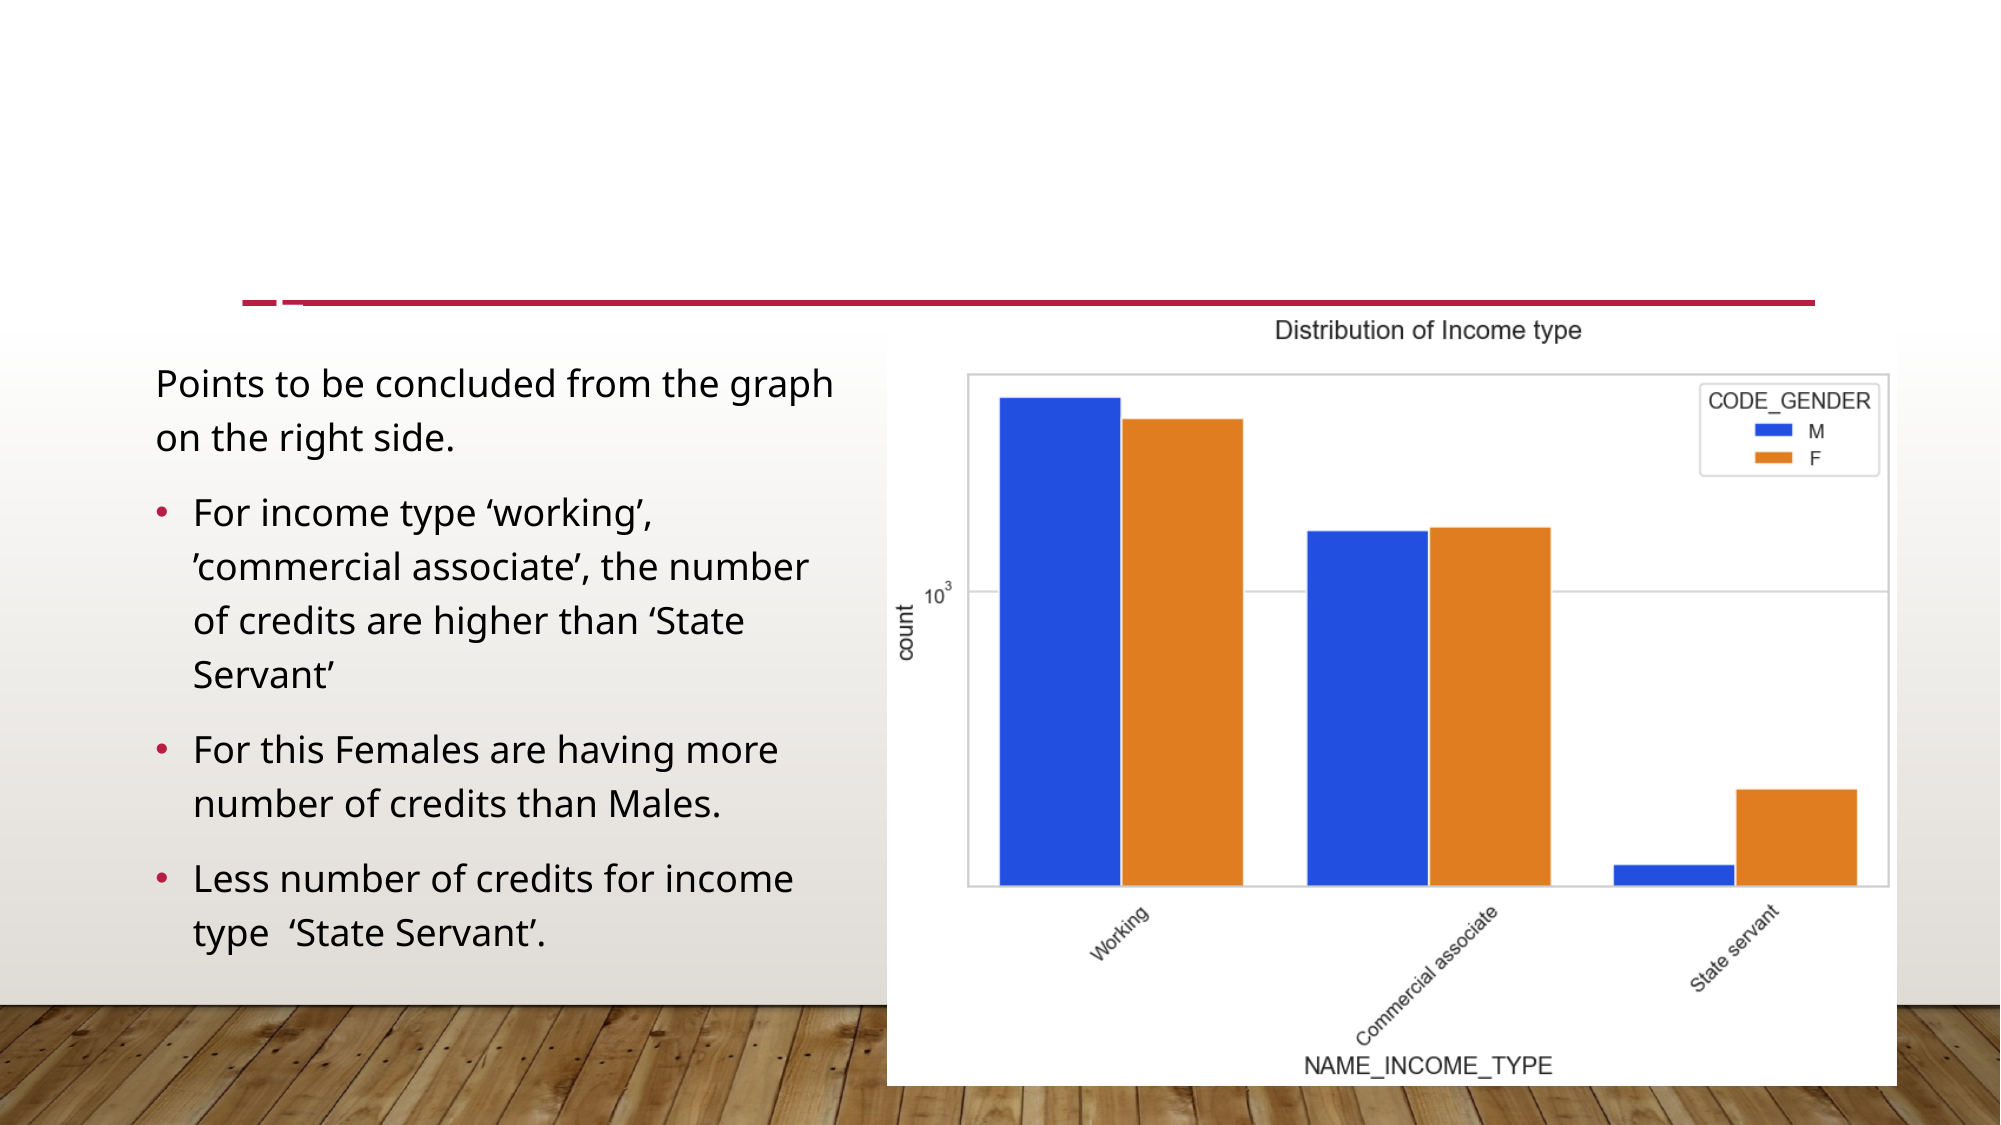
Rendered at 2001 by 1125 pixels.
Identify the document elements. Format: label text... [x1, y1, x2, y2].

list Points to be concluded from the graph on the right side. For income type ‘working’, ’commercial associate’, the number of credits are higher than ‘State Servant’ For this Females are having more number of credits than Males. Less number of credits for income type ‘State Servant’. [140, 343, 853, 972]
picture [0, 312, 2000, 1125]
title Distribution of income type [140, 101, 609, 343]
